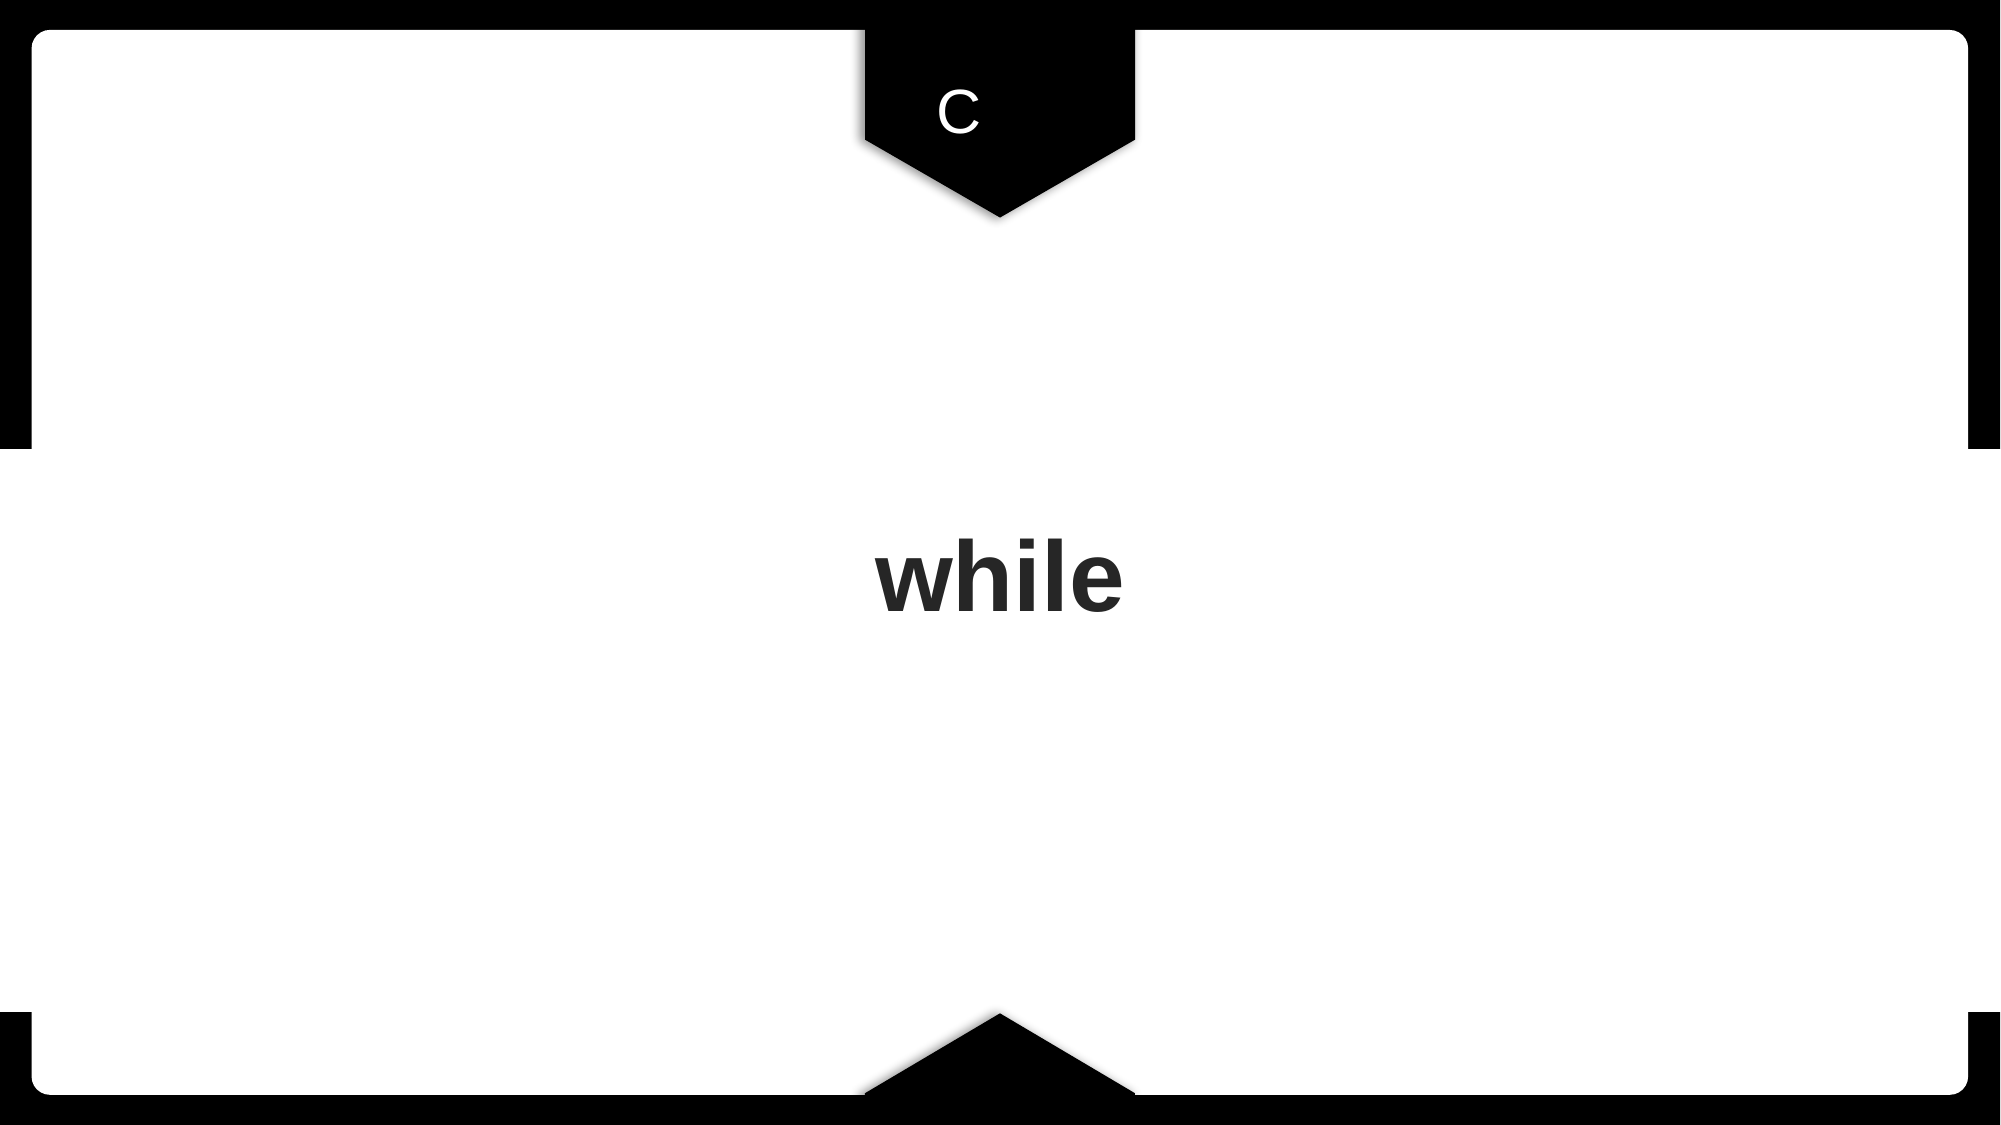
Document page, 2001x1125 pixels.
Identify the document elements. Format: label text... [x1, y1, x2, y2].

text_box C [922, 63, 1078, 156]
title while [686, 485, 1313, 640]
